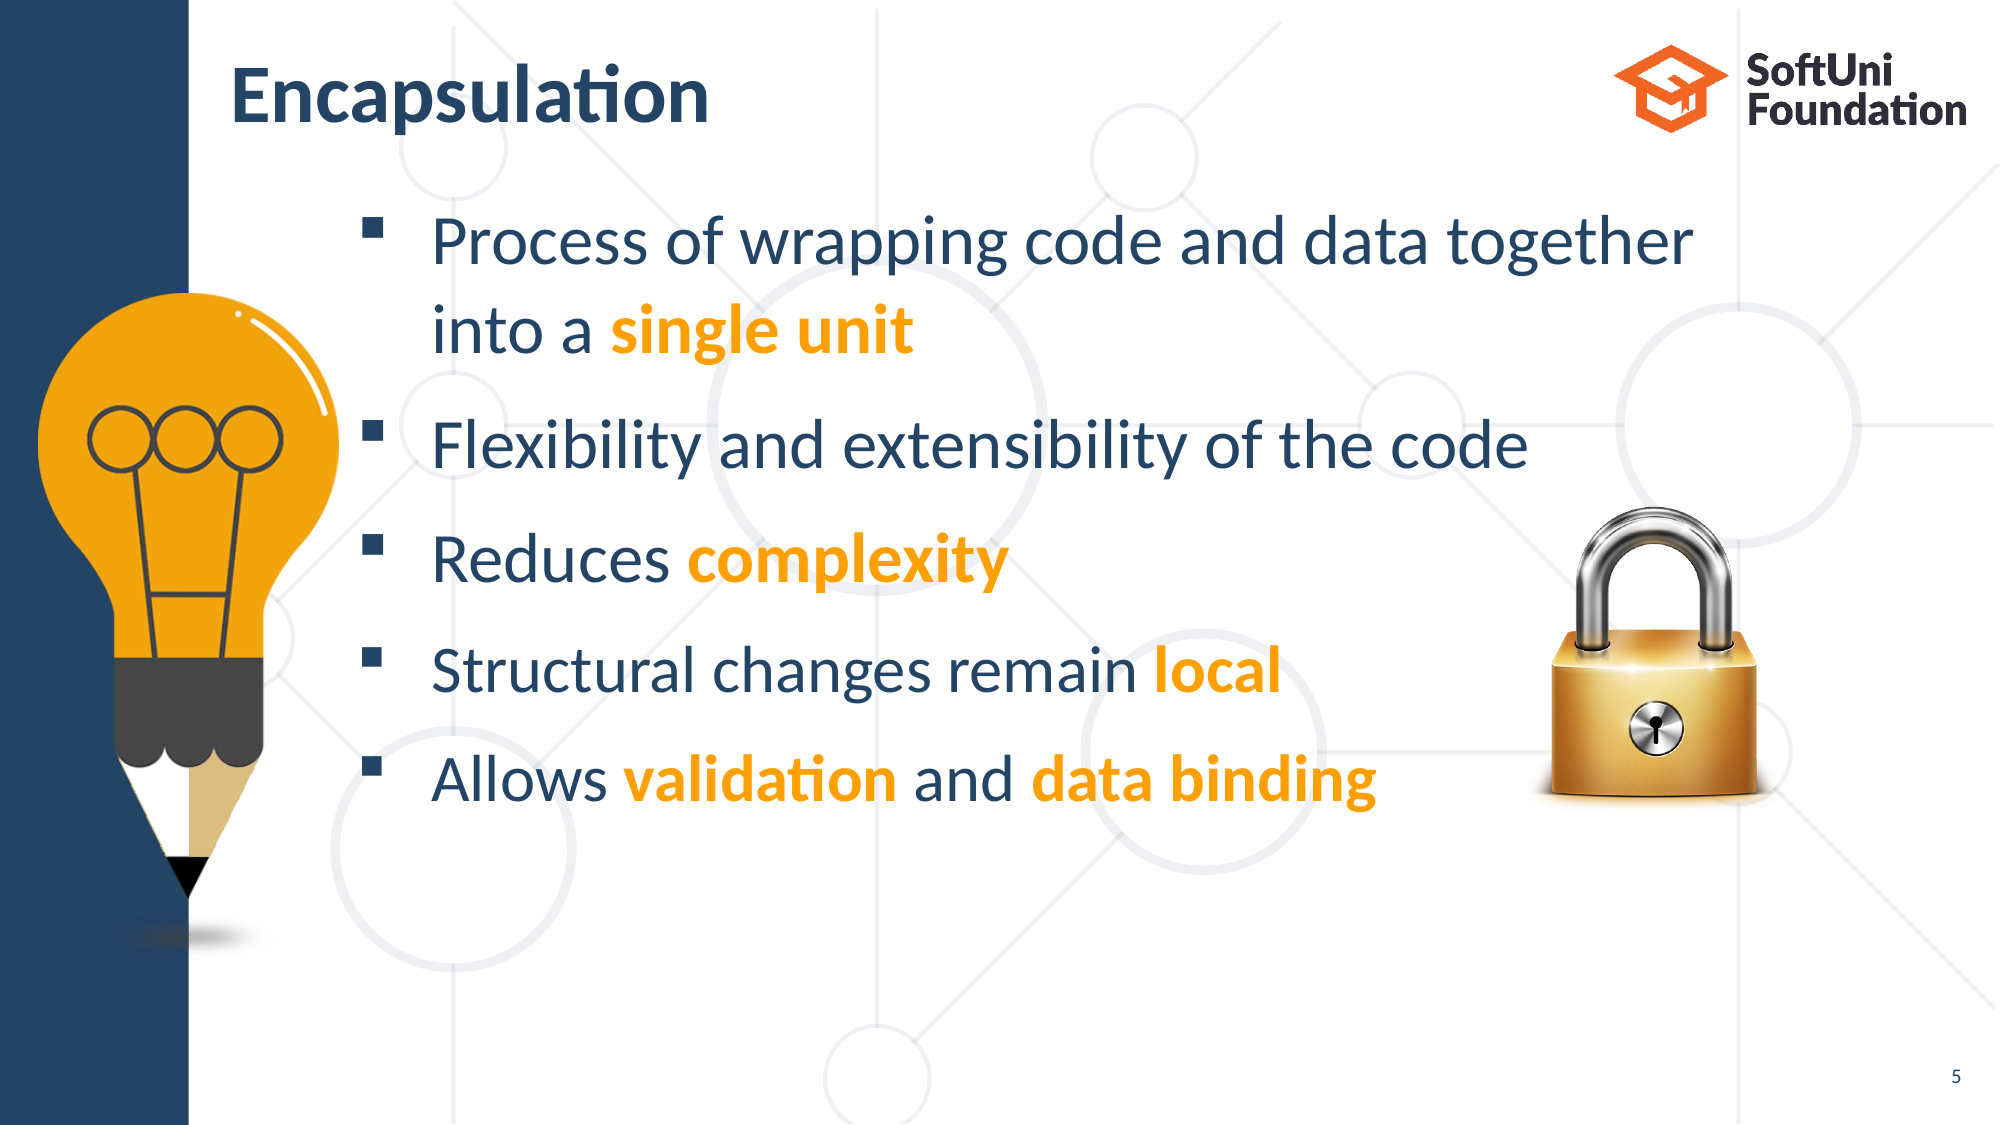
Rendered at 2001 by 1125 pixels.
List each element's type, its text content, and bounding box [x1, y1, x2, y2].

picture [1613, 44, 1966, 133]
list Process of wrapping code and data together into a single unit Flexibility and extensibility of the code Reduces complexity Structural changes remain local Allows validation and data binding [338, 183, 1968, 1050]
picture [1499, 505, 1809, 814]
picture [38, 293, 338, 961]
slide_number 5 [1897, 1049, 1968, 1101]
title Encapsulation [212, 16, 1591, 162]
